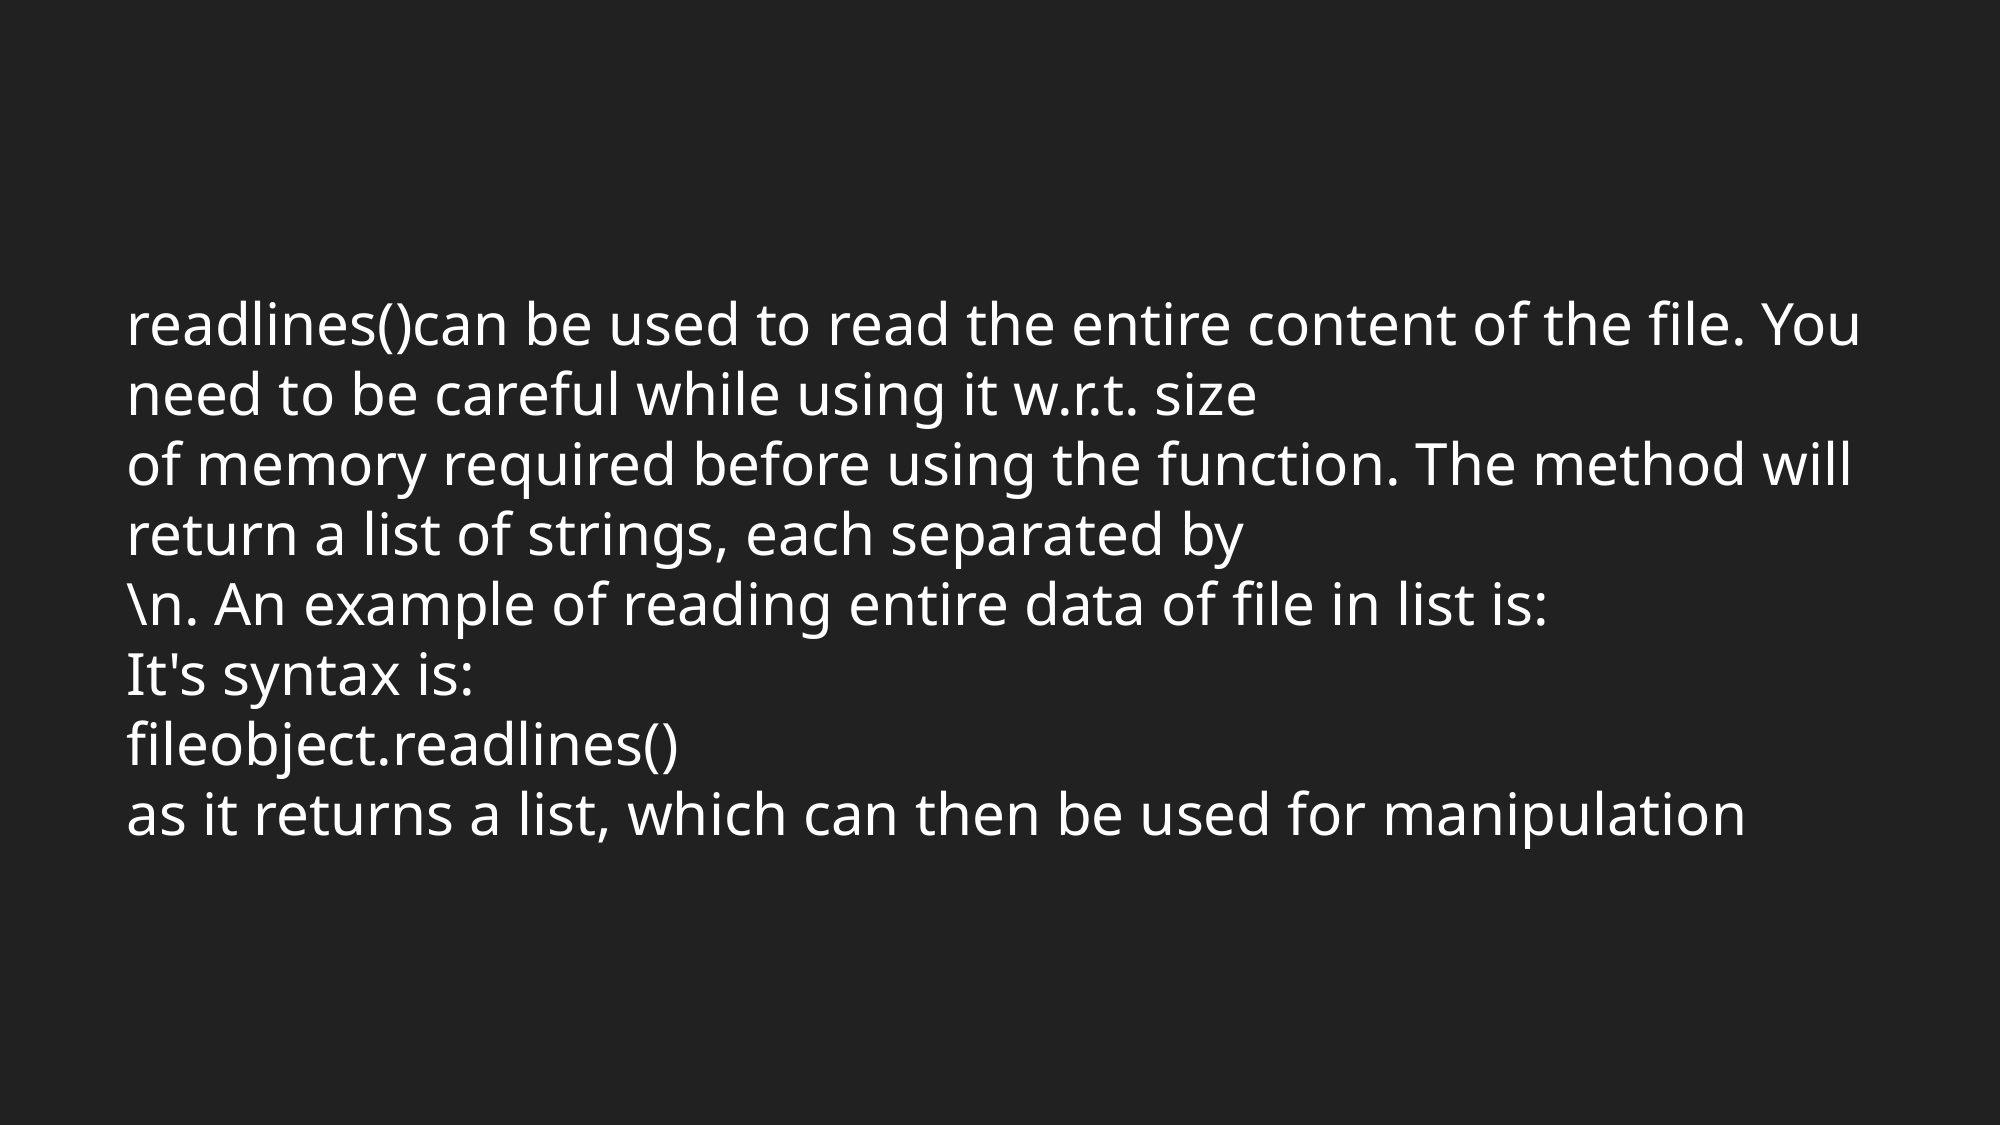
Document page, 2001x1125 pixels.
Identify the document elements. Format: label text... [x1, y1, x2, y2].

text_box readlines()can be used to read the entire content of the file. You need to be careful while using it w.r.t. size of memory required before using the function. The method will return a list of strings, each separated by \n. An example of reading entire data of file in list is: It's syntax is: fileobject.readlines() as it returns a list, which can then be used for manipulation [111, 279, 1889, 855]
